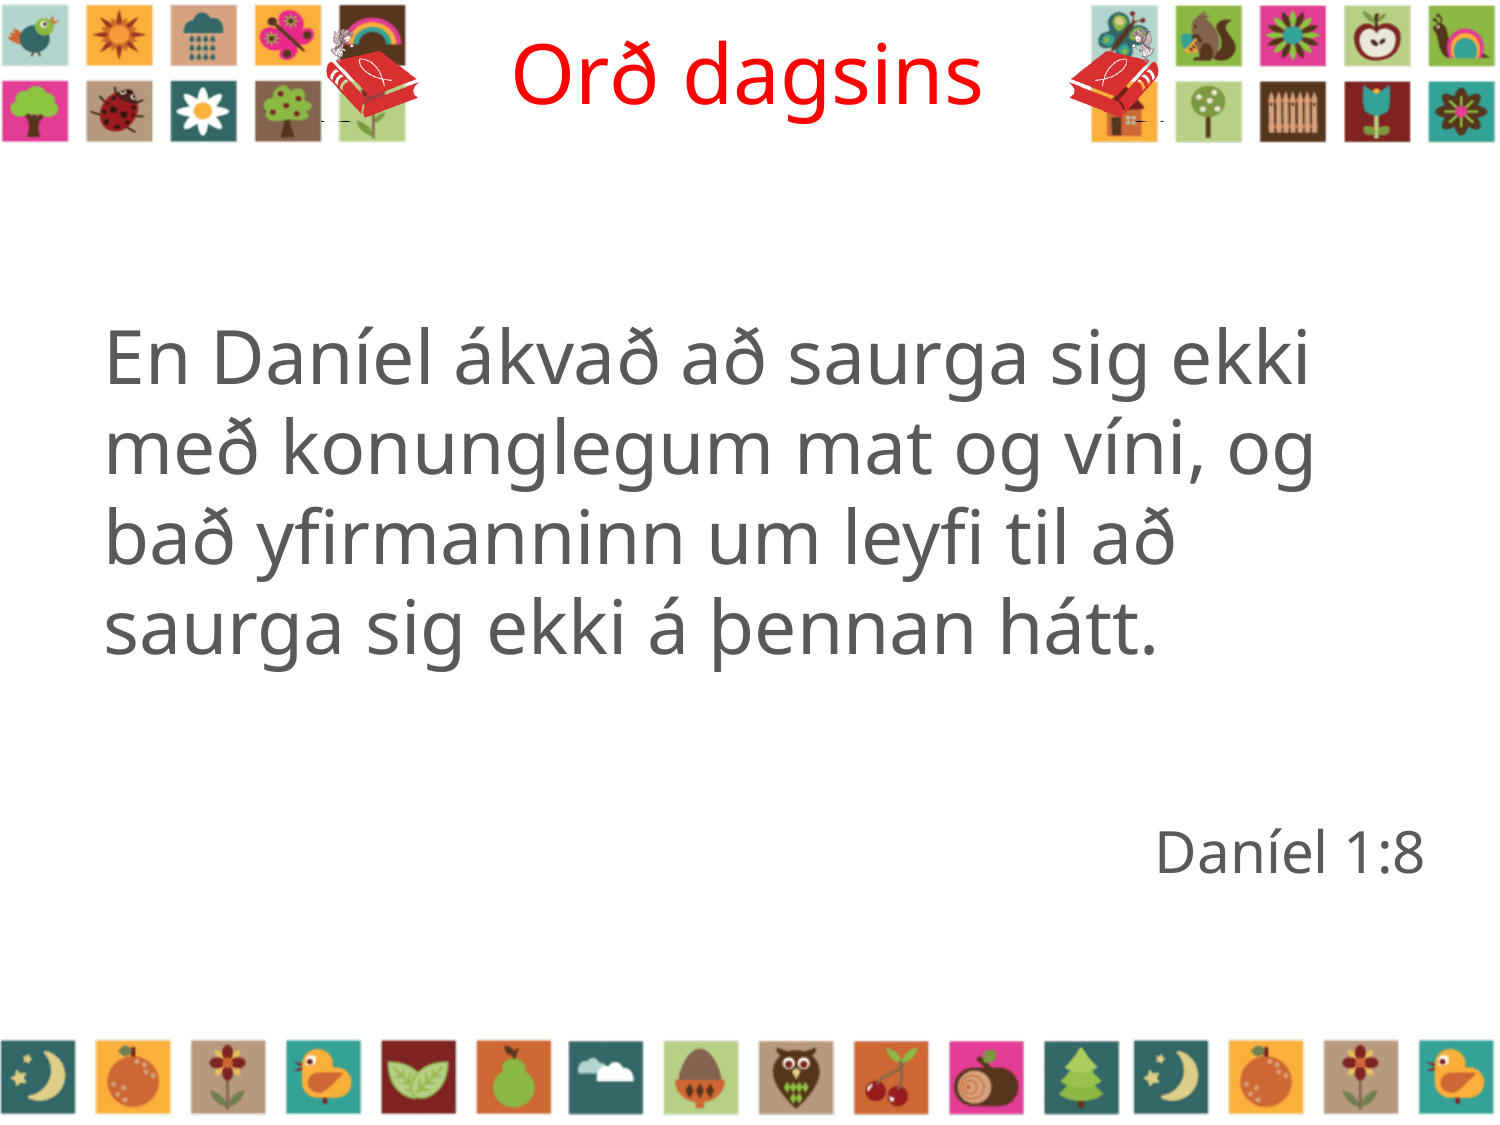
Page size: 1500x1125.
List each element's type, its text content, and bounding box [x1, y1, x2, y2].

picture [0, 3, 451, 150]
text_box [0, 1028, 1500, 1118]
text_box En Daníel ákvað að saurga sig ekki með konunglegum mat og víni, og bað yfirmanninn um leyfi til að saurga sig ekki á þennan hátt. [88, 302, 1436, 678]
picture [1037, 3, 1500, 150]
text_box Daníel 1:8 [808, 807, 1441, 893]
text_box Orð dagsins [448, 13, 1038, 129]
